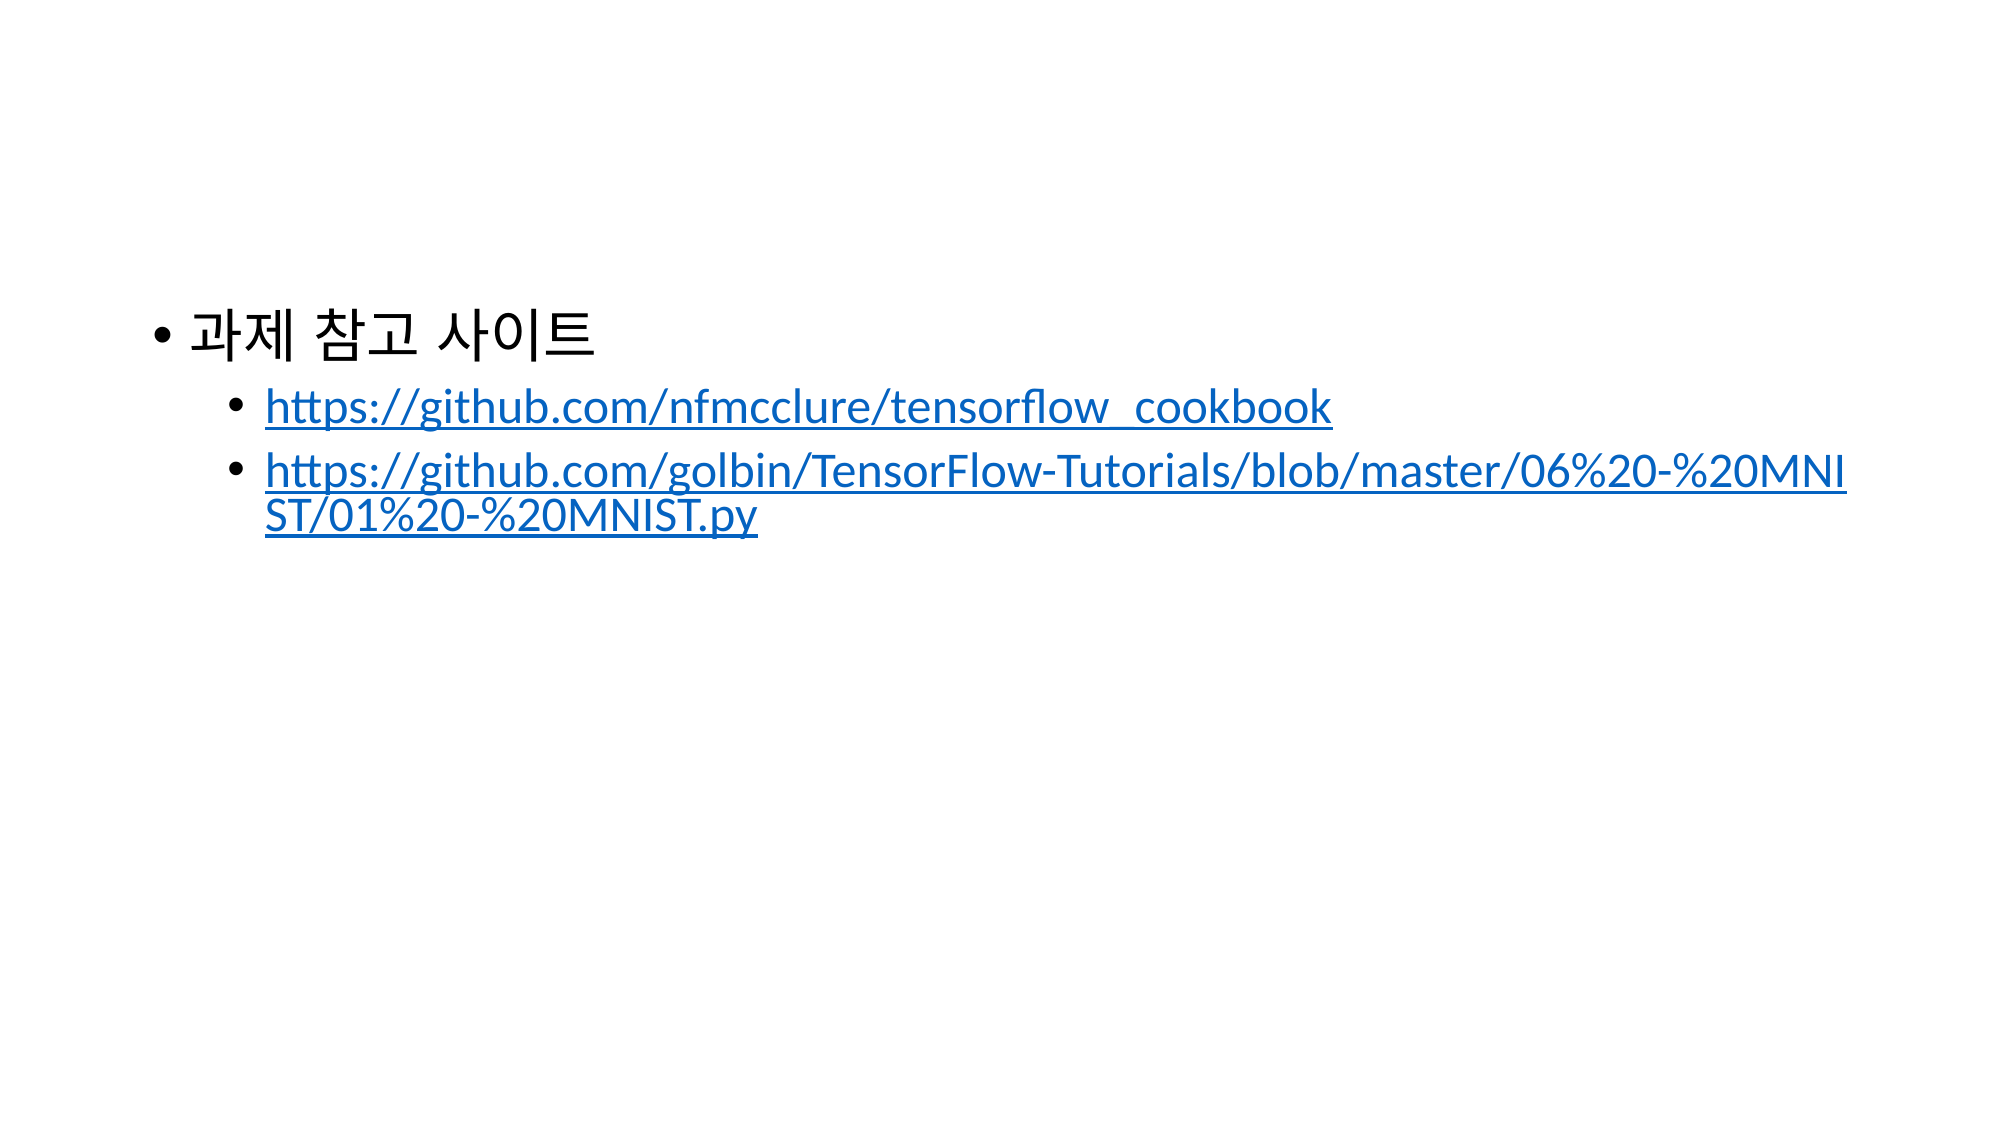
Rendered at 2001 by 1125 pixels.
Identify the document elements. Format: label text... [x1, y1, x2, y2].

list 과제 참고 사이트 https://github.com/nfmcclure/tensorflow_cookbook https://github.com/golbin/TensorFlow-Tutorials/blob/master/06%20-%20MNIST/01%20-%20MNIST.py [137, 299, 1863, 1014]
